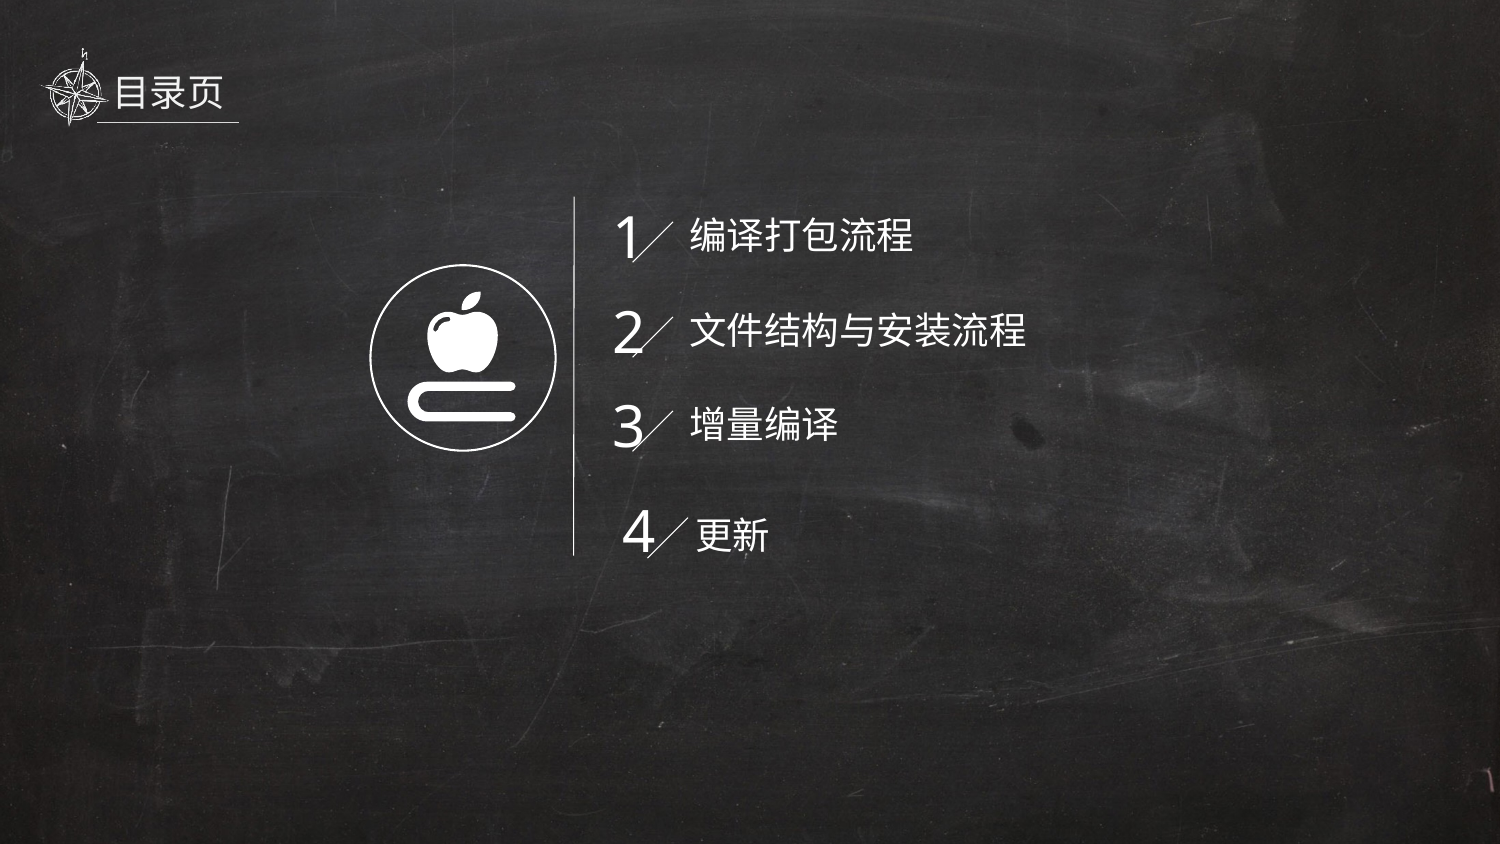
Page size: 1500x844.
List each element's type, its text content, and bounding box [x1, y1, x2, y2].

text_box 4 [607, 487, 671, 572]
picture [0, 0, 1500, 844]
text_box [38, 48, 263, 127]
text_box 编译打包流程 [674, 204, 930, 264]
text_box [370, 265, 556, 451]
text_box 增量编译 [674, 393, 855, 454]
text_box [591, 287, 673, 374]
text_box 文件结构与安装流程 [674, 299, 1042, 359]
text_box 更新 [680, 504, 786, 565]
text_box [647, 517, 688, 559]
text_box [591, 192, 673, 279]
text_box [591, 381, 673, 468]
